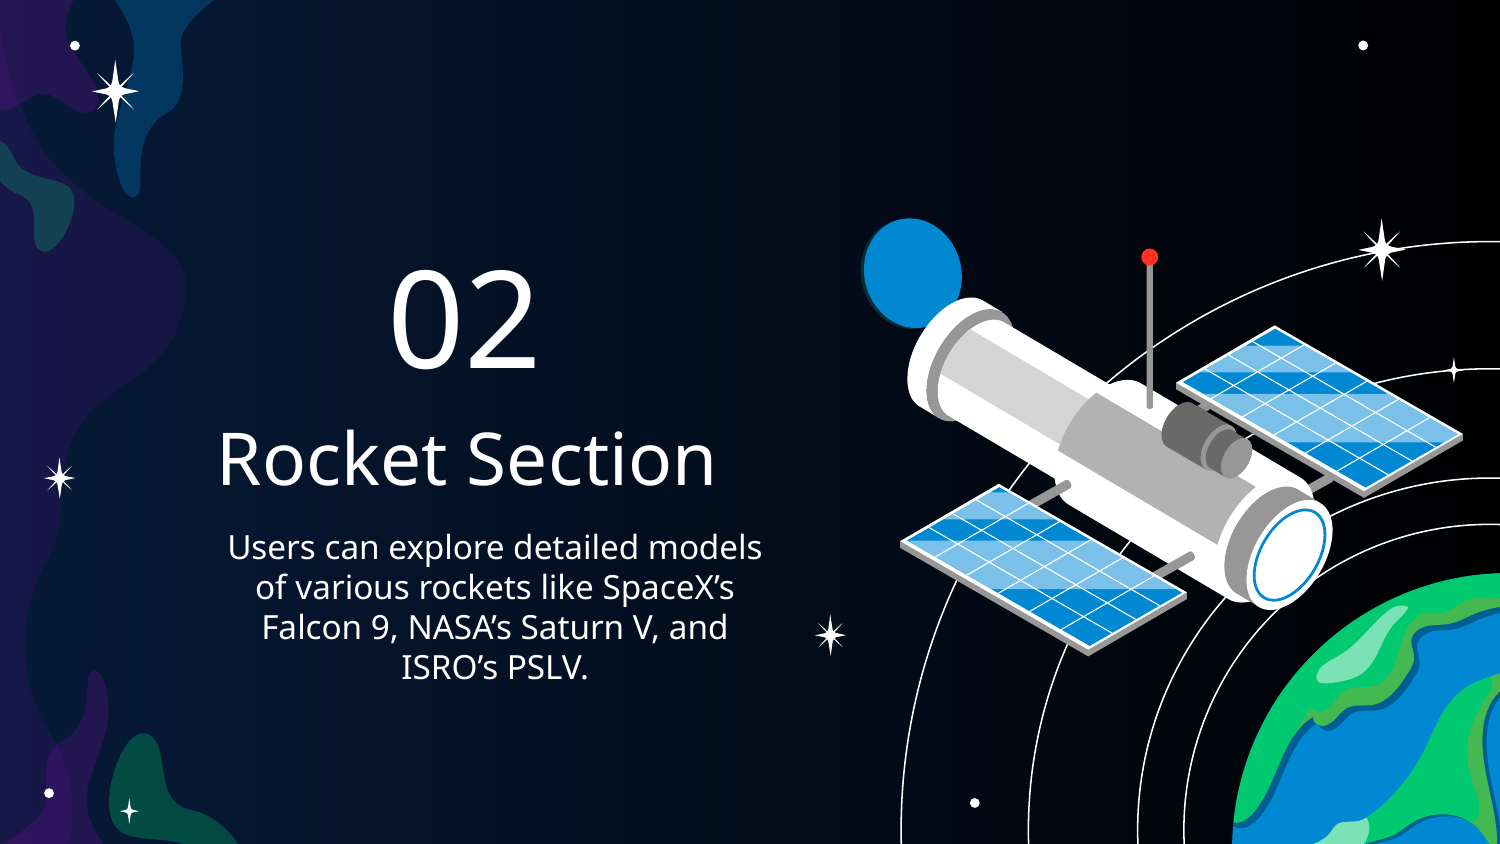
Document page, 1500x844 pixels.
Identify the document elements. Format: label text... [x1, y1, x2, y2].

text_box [855, 218, 1464, 657]
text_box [1231, 573, 1500, 844]
subtitle Users can explore detailed models of various rockets like SpaceX’s Falcon 9, NASA’s Saturn V, and ISRO’s PSLV. [205, 511, 786, 626]
title Rocket Section [79, 414, 849, 502]
title 02 [313, 218, 616, 408]
